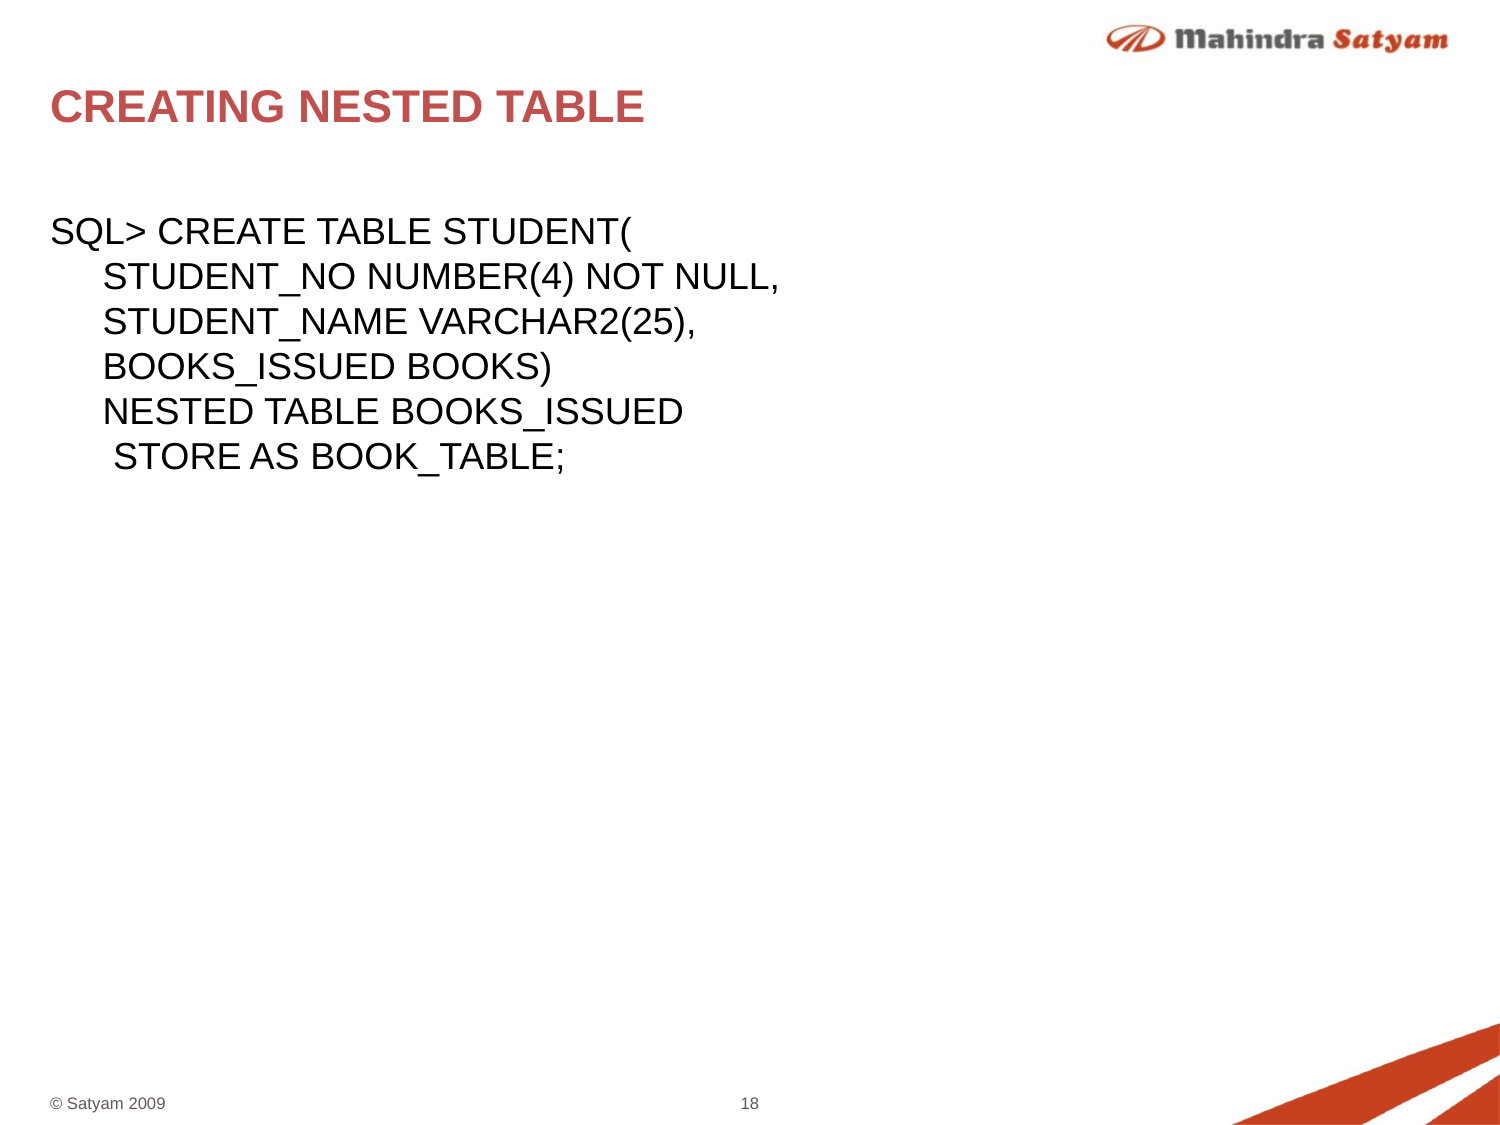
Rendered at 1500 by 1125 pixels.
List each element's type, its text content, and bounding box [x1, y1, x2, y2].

list SQL> CREATE TABLE STUDENT( STUDENT_NO NUMBER(4) NOT NULL, STUDENT_NAME VARCHAR2(25), BOOKS_ISSUED BOOKS) NESTED TABLE BOOKS_ISSUED STORE AS BOOK_TABLE; [49, 206, 1452, 435]
picture [1209, 1014, 1500, 1125]
picture [1102, 17, 1453, 67]
title CREATING NESTED TABLE [49, 76, 1452, 133]
